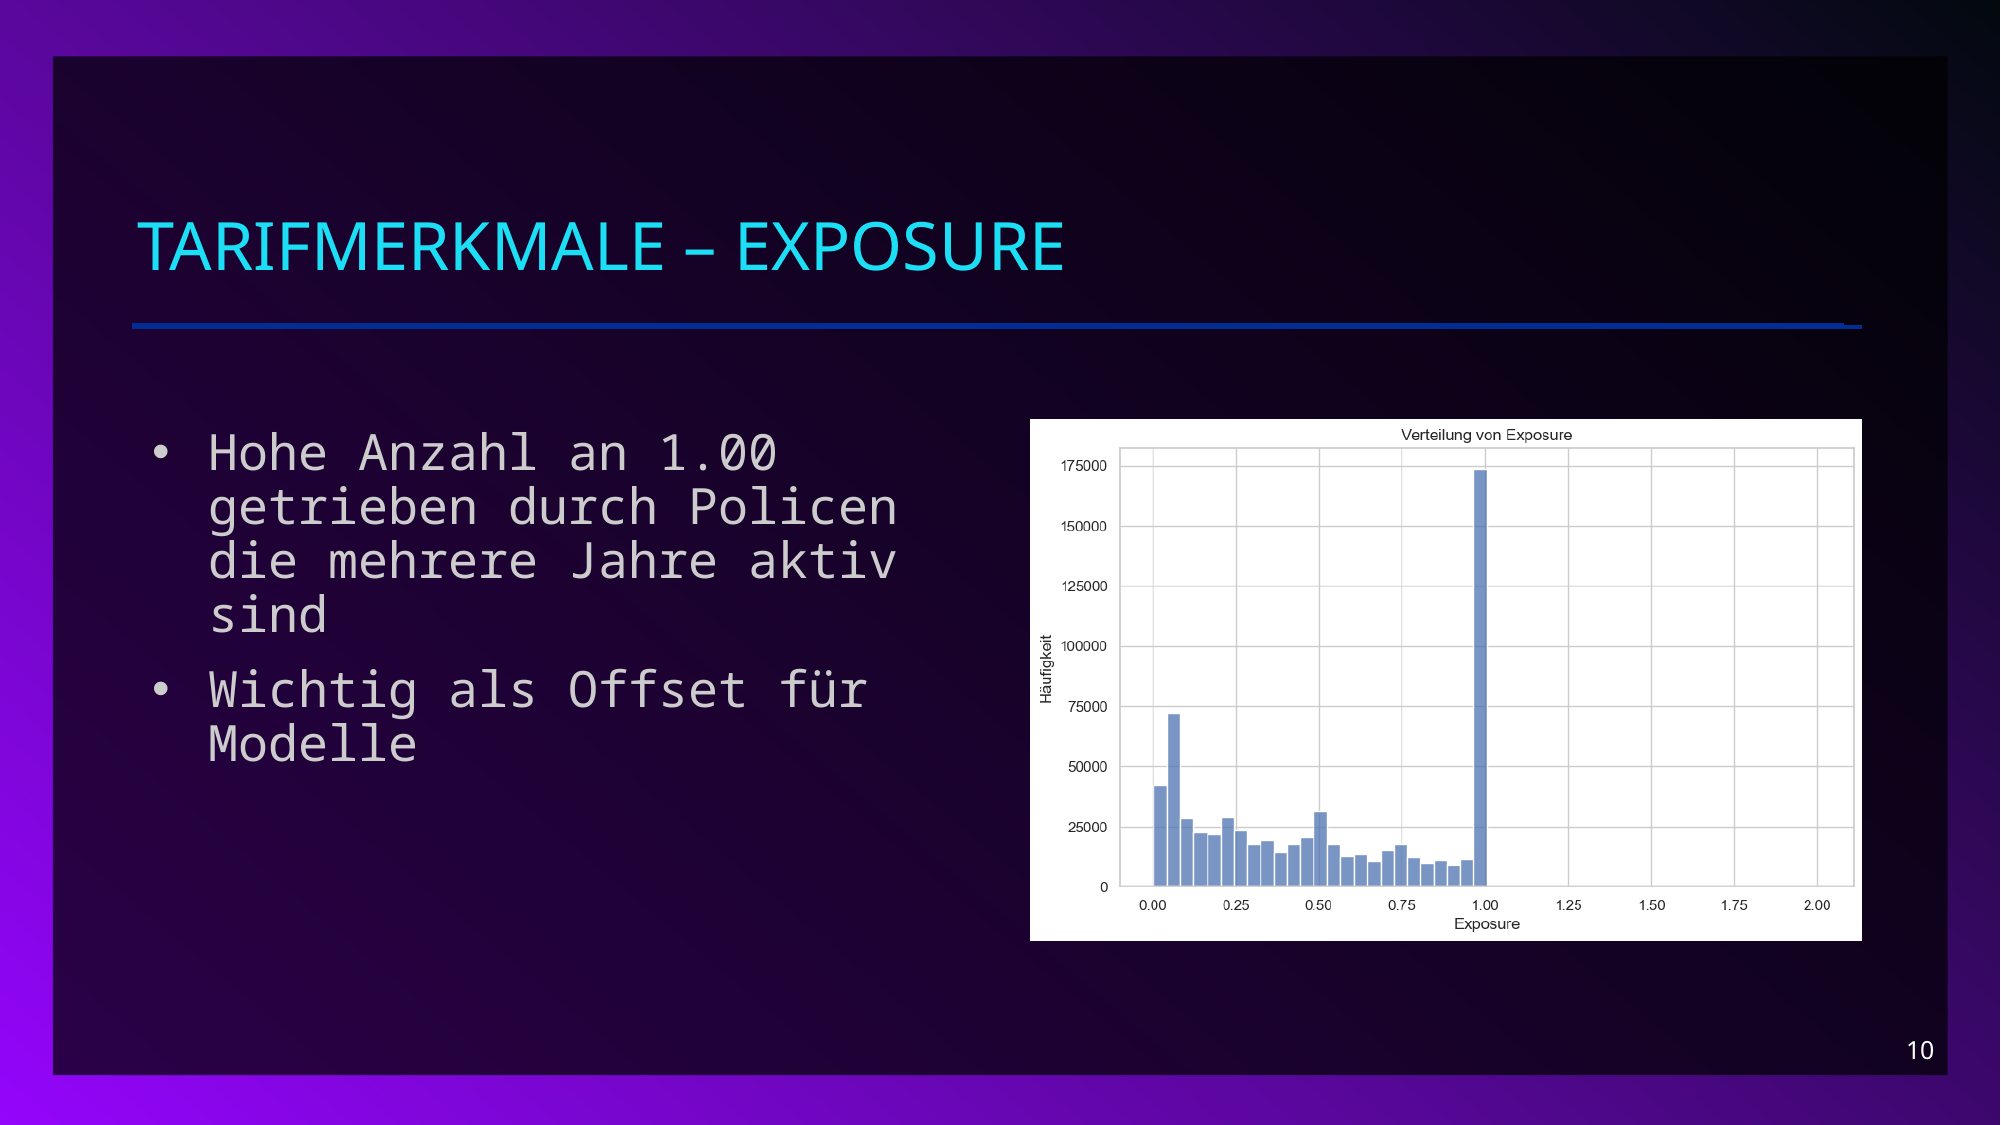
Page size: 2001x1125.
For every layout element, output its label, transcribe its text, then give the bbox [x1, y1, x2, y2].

title tarifmerkmale – exposure [137, 105, 1862, 293]
text_box Hohe Anzahl an 1.00 getrieben durch Policen die mehrere Jahre aktiv sind Wichtig als Offset für Modelle [137, 420, 969, 991]
picture [1030, 419, 1862, 941]
slide_number 10 [1499, 1021, 1950, 1082]
